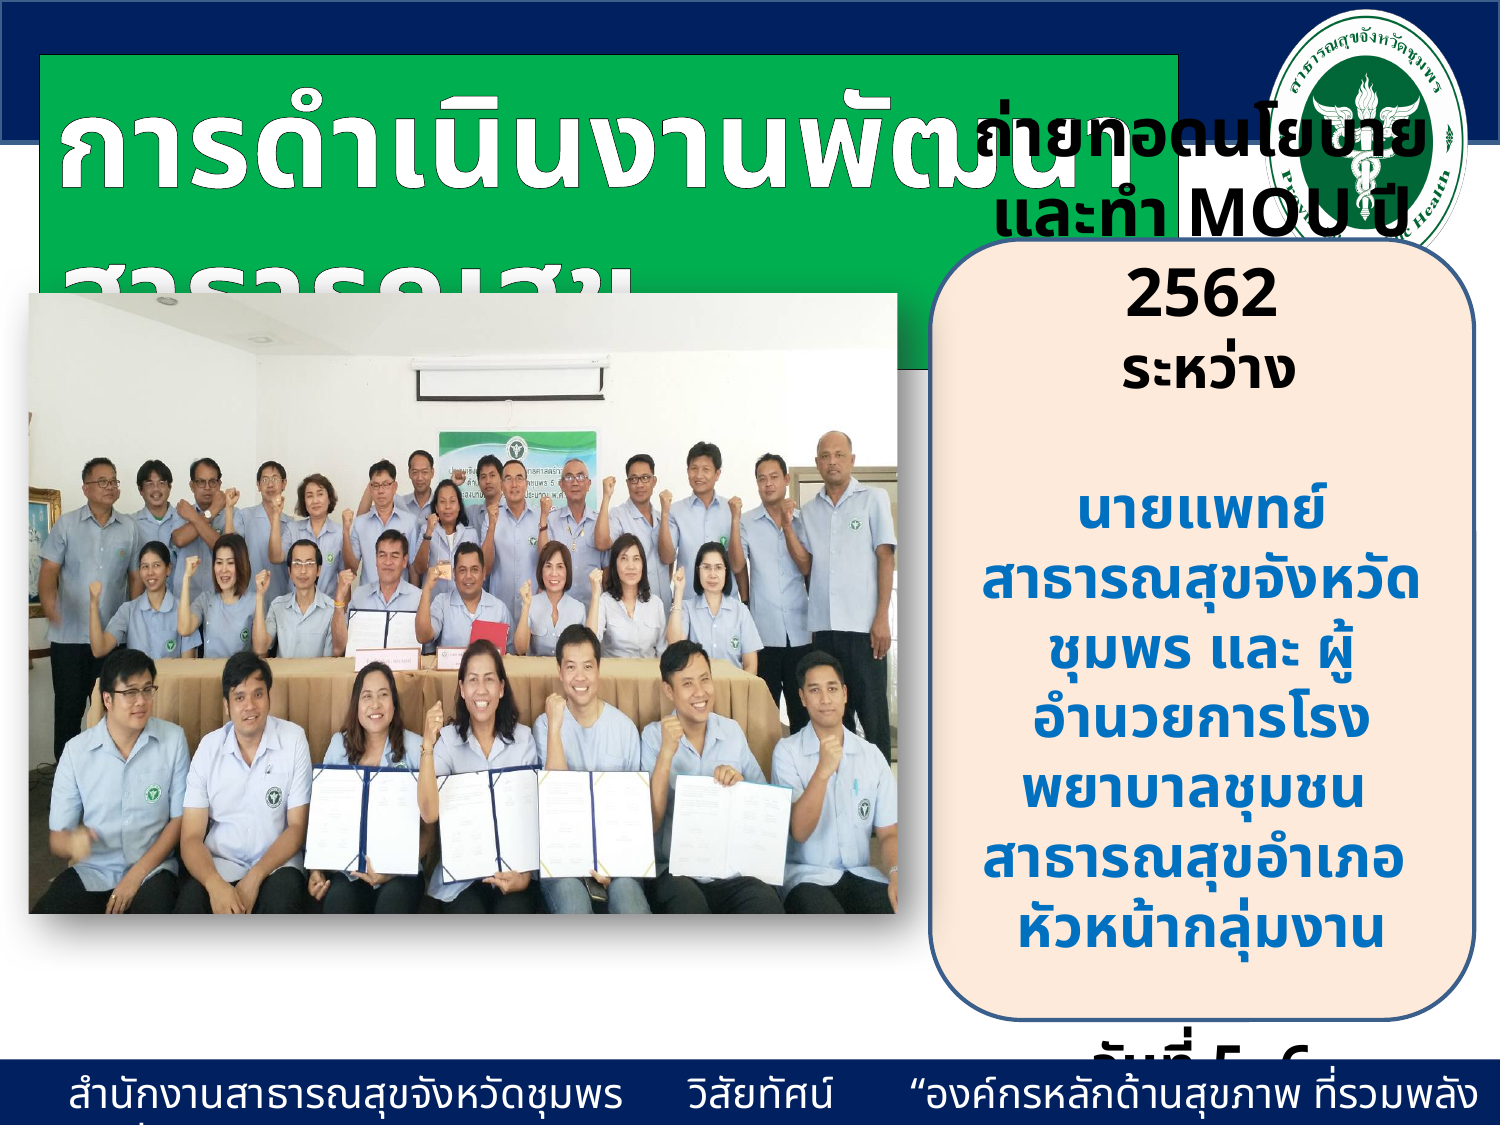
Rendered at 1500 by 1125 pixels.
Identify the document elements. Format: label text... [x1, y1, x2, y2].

picture [28, 293, 898, 914]
text_box [0, 0, 1500, 145]
text_box สำนักงานสาธารณสุขจังหวัดชุมพร วิสัยทัศน์ “องค์กรหลักด้านสุขภาพ ที่รวมพลังสังคม สู่ชุมพรเมืองสุขภาวะ” [0, 1059, 1500, 1125]
text_box การดำเนินงานพัฒนาสาธารณสุข [39, 54, 1179, 297]
picture [1263, 9, 1468, 273]
text_box ถ่ายทอดนโยบาย และทำ MOU ปี 2562 ระหว่าง นายแพทย์สาธารณสุขจังหวัดชุมพร และ ผู้อำนวยการโรงพยาบาลชุมชน สาธารณสุขอำเภอ หัวหน้ากลุ่มงาน วันที่ 5- 6 กุมภาพันธ์ 2562 [929, 237, 1477, 1023]
